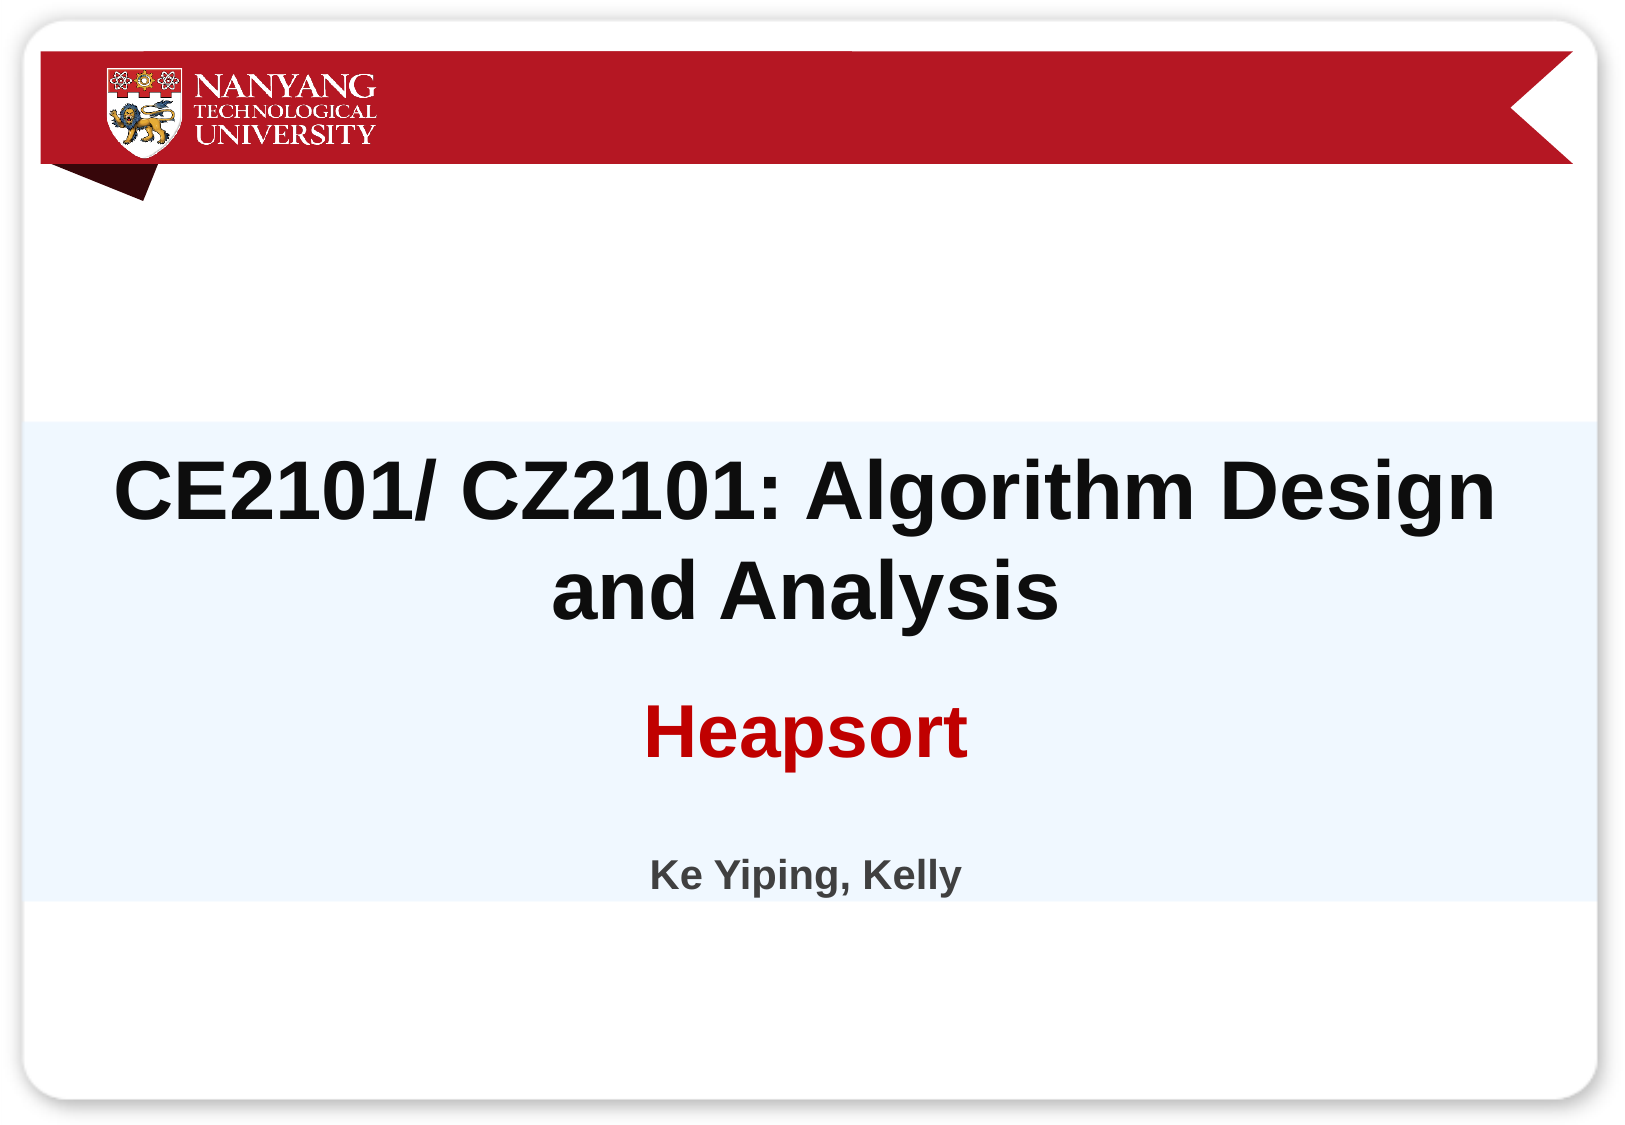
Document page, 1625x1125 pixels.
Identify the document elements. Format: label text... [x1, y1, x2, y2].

picture [0, 0, 1625, 1125]
list Ke Yiping, Kelly [24, 840, 1588, 930]
title CE2101/ CZ2101: Algorithm Design and Analysis [24, 407, 1588, 666]
subtitle Heapsort [24, 675, 1588, 773]
